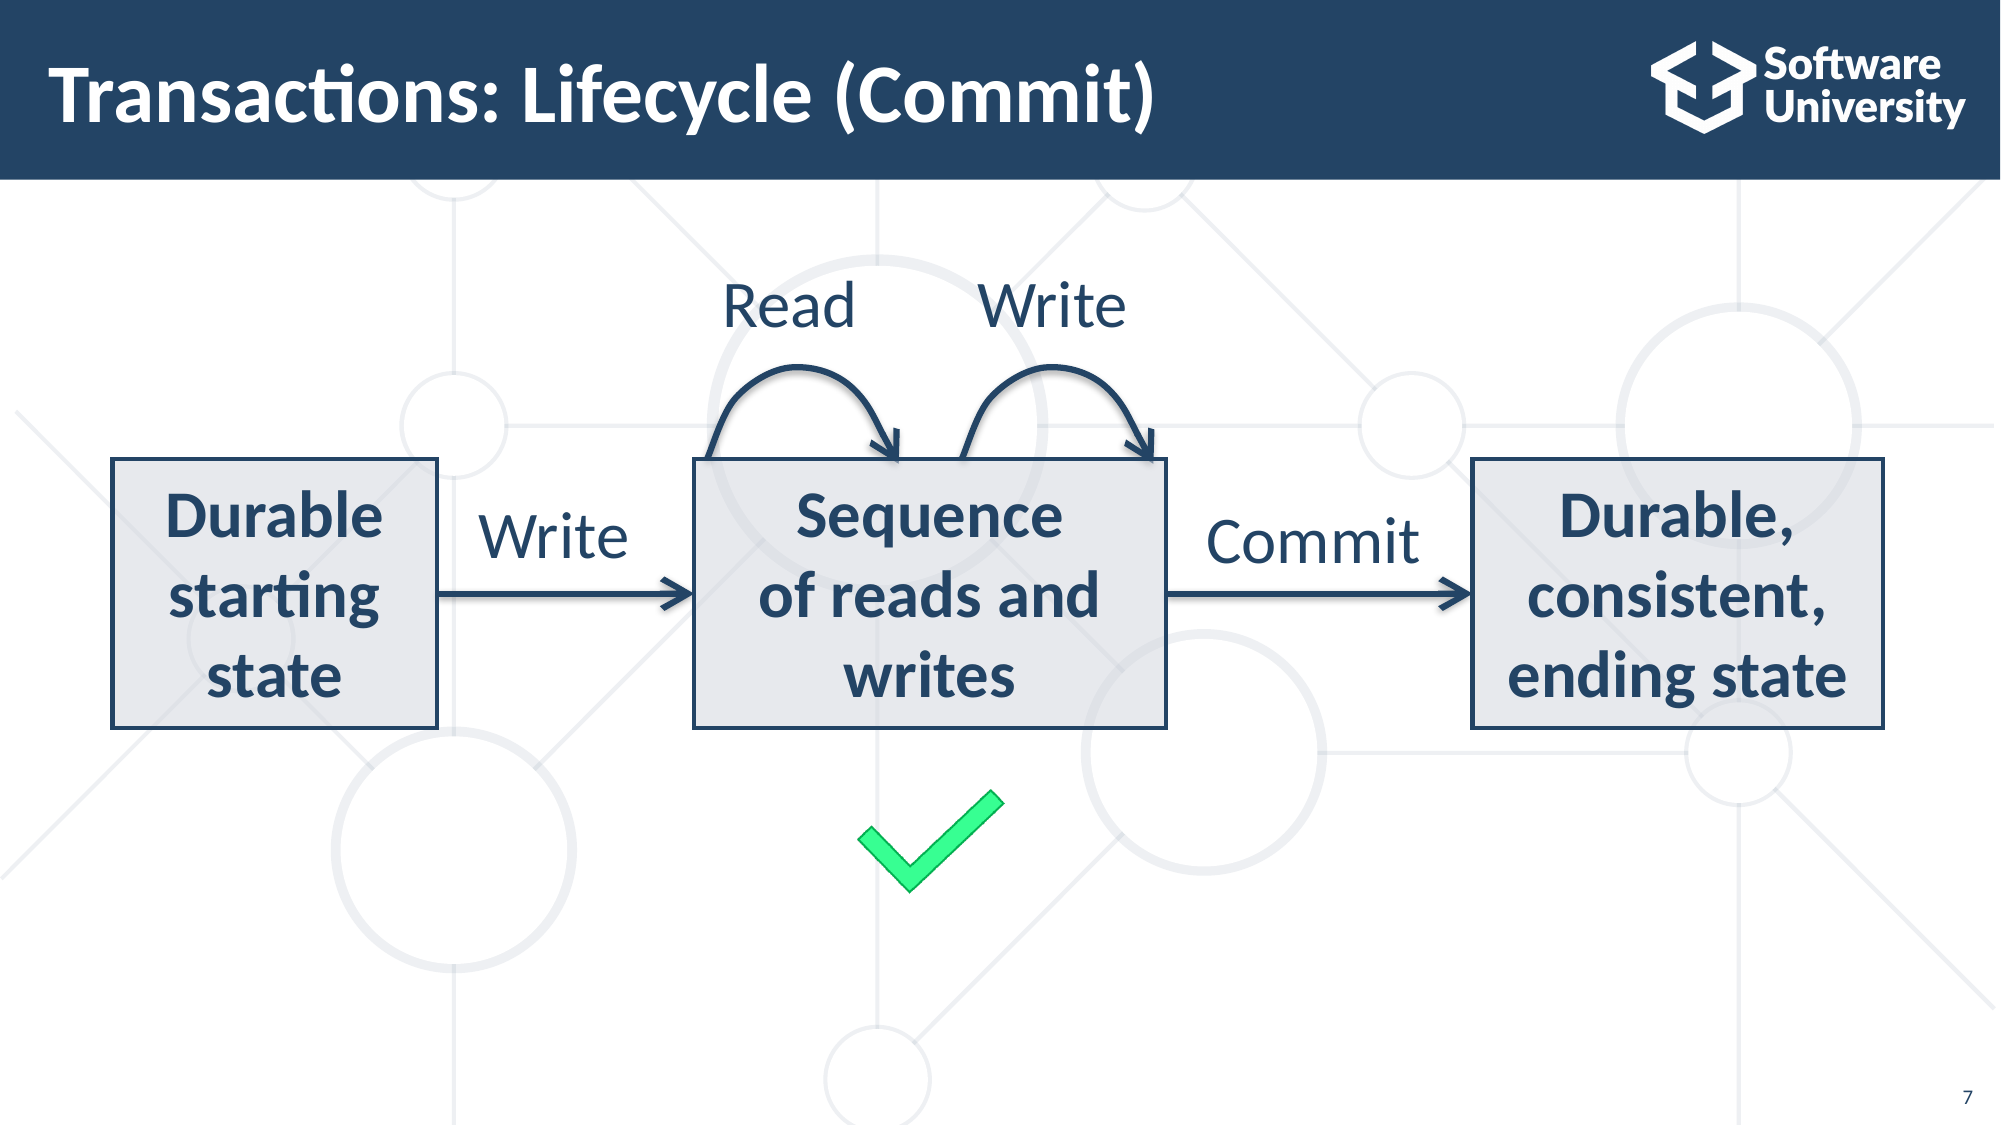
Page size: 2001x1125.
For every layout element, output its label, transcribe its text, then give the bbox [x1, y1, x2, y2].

text_box Read [707, 253, 873, 349]
picture [854, 765, 1006, 916]
text_box [958, 364, 1155, 458]
text_box [704, 364, 900, 458]
picture [1651, 41, 1966, 134]
text_box Write [463, 484, 645, 580]
text_box Durable starting state [112, 458, 438, 729]
text_box Write [962, 253, 1144, 349]
slide_number 7 [1927, 1067, 1989, 1117]
text_box Durable, consistent, ending state [1472, 458, 1883, 729]
text_box Commit [1191, 489, 1437, 584]
title Transactions: Lifecycle (Commit) [31, 16, 1625, 162]
text_box Sequence of reads and writes [694, 458, 1166, 729]
